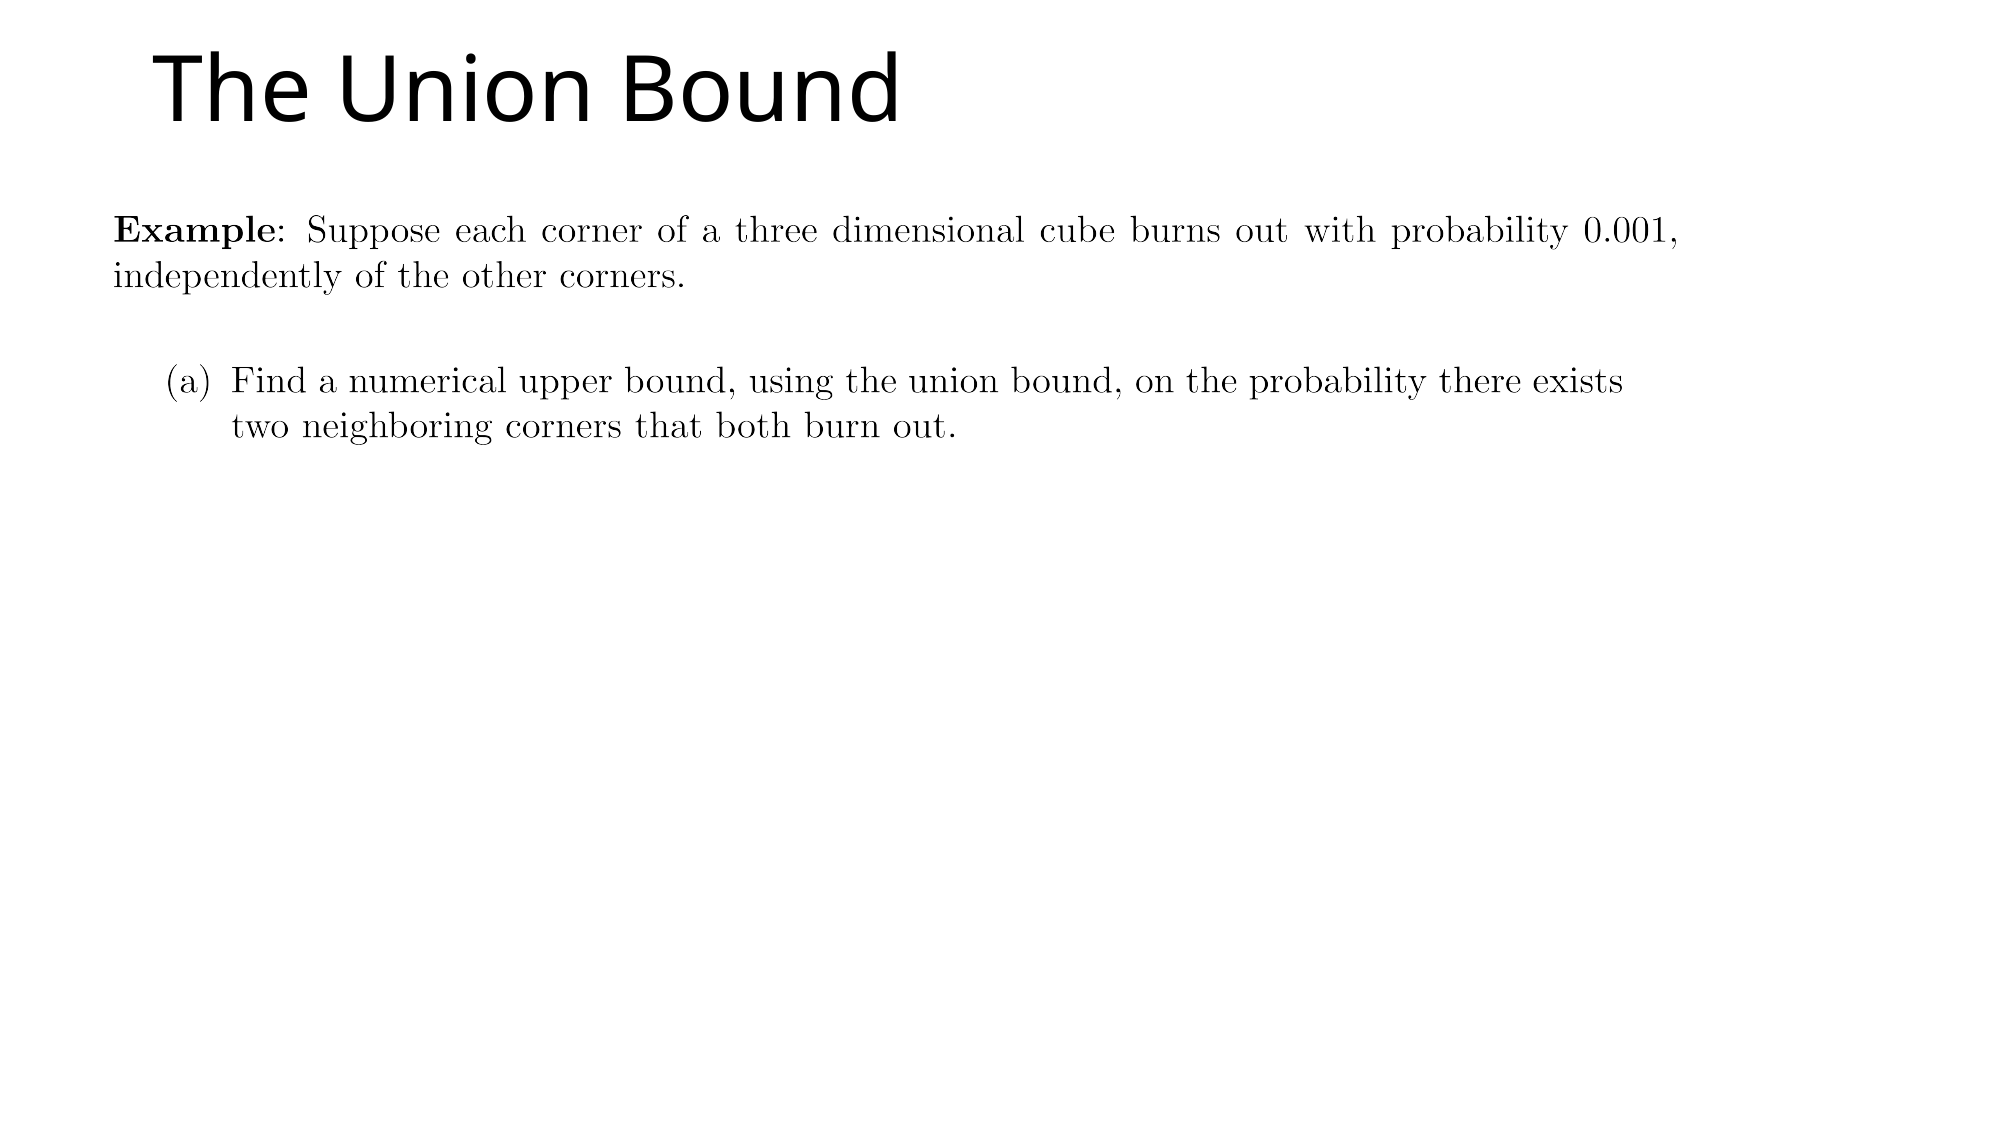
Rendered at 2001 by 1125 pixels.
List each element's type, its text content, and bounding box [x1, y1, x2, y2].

text_box The Union Bound [137, 16, 1863, 168]
picture [113, 215, 1676, 295]
picture [168, 364, 1622, 445]
